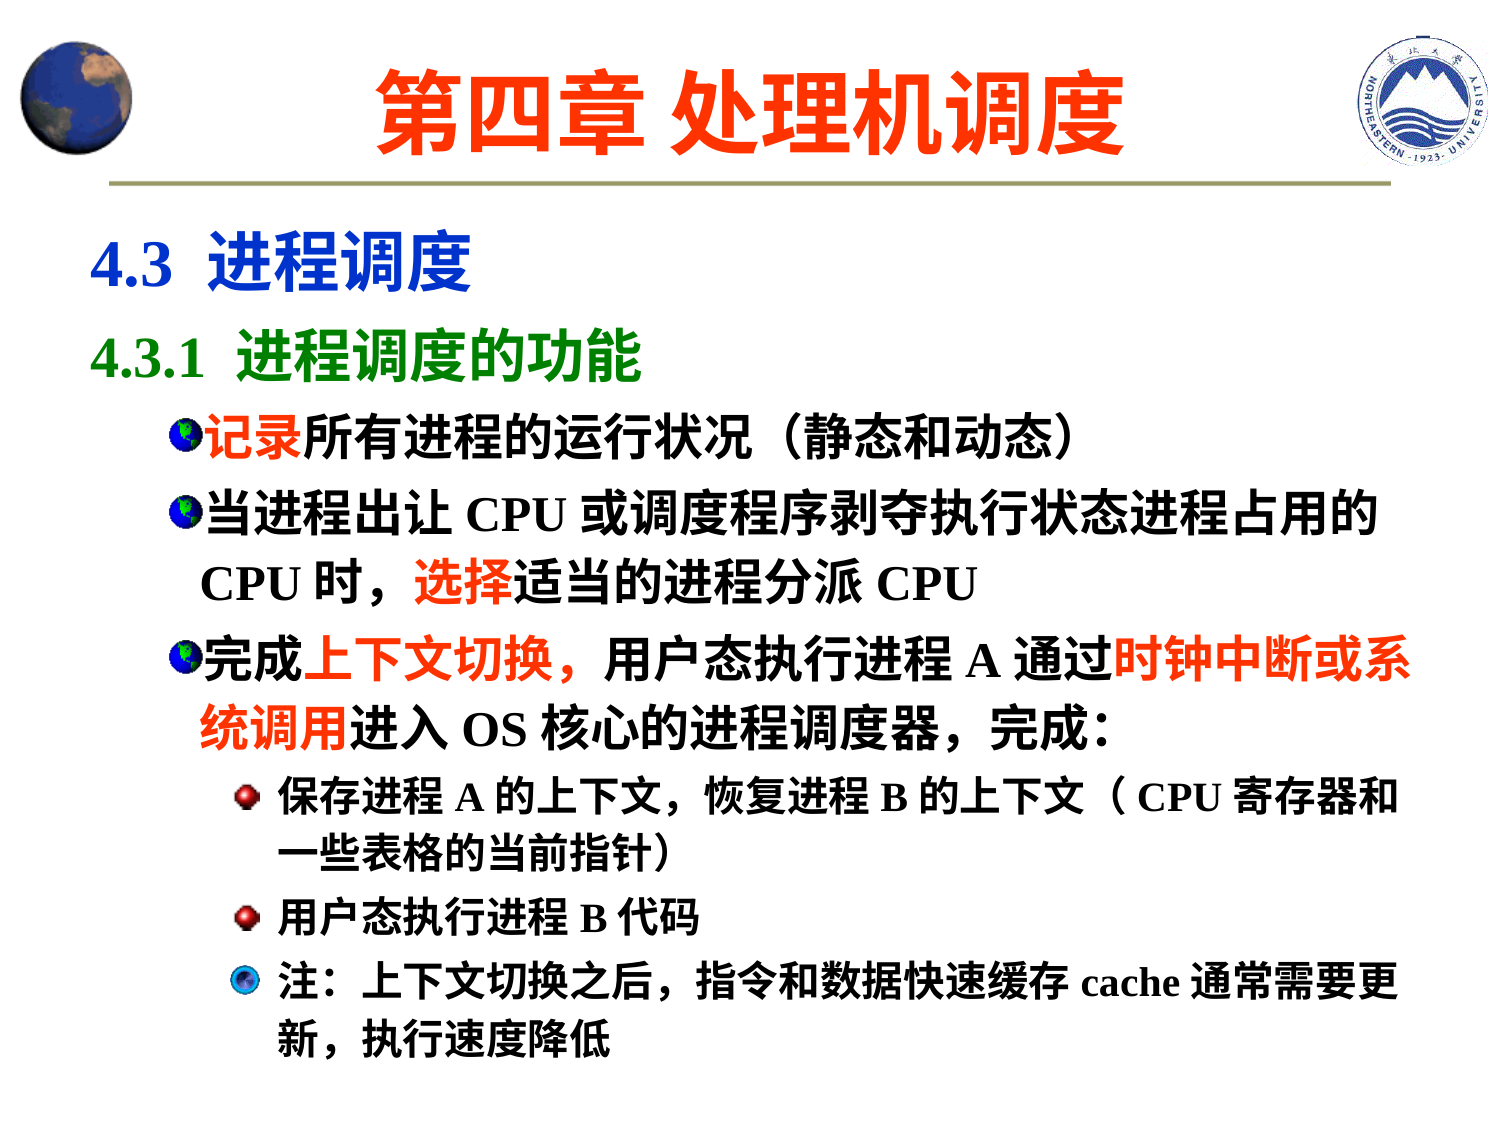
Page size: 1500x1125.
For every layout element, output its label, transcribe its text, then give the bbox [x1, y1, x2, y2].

picture [0, 37, 138, 161]
picture [109, 175, 1391, 191]
picture [230, 780, 260, 810]
list 4.3 进程调度 4.3.1 进程调度的功能 记录所有进程的运行状况（静态和动态） 当进程出让CPU或调度程序剥夺执行状态进程占用的CPU时，选择适当的进程分派CPU 完成上下文切换，用户态执行进程A通过时钟中断或系统调用进入OS核心的进程调度器，完成： 保存进程A的上下文，恢复进程B的上下文（CPU寄存器和一些表格的当前指针） 用户态执行进程B代码 注：上下文切换之后，指令和数据快速缓存cache通常需要更新，执行速度降低 [75, 200, 1438, 1088]
picture [1352, 33, 1490, 171]
picture [230, 901, 260, 931]
picture [168, 639, 204, 675]
title 第四章 处理机调度 [112, 42, 1388, 180]
picture [168, 494, 204, 530]
picture [168, 417, 204, 453]
picture [236, 971, 254, 990]
picture [230, 965, 260, 995]
